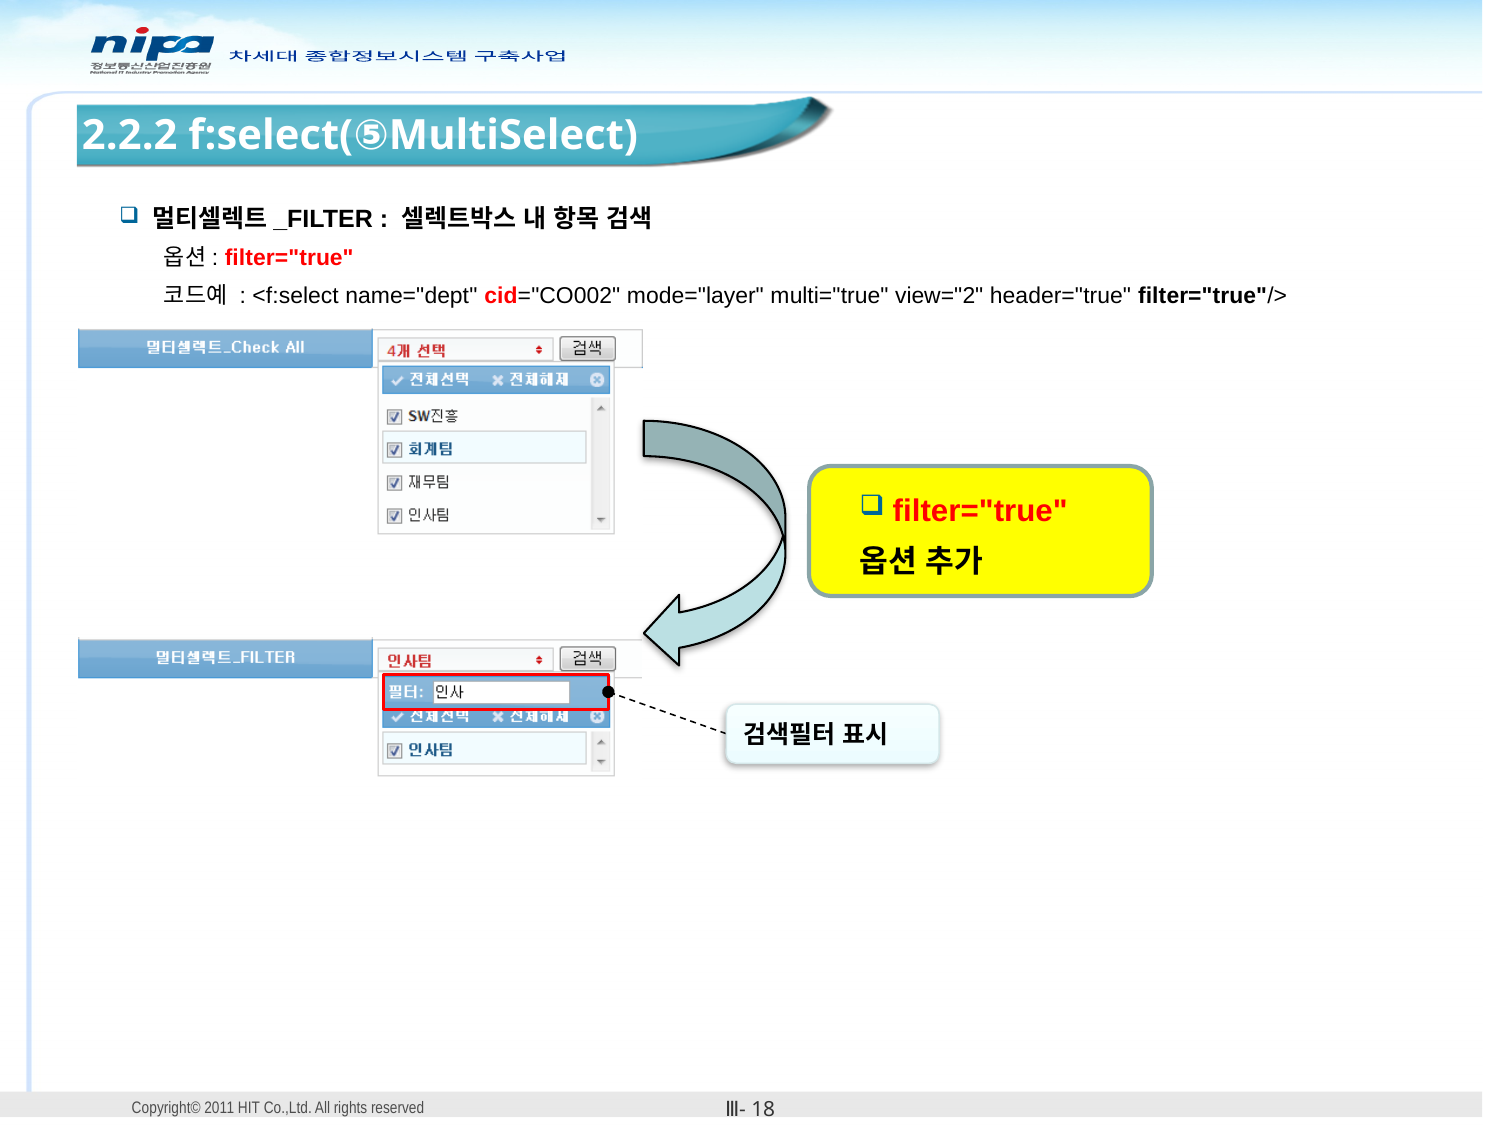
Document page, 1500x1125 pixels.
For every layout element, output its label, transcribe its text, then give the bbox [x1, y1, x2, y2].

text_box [77, 637, 940, 780]
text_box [76, 88, 857, 173]
text_box [643, 420, 787, 636]
picture [0, 0, 1483, 1125]
text_box 멀티셀렉트_FILTER : 셀렉트박스 내 항목 검색 옵션: filter="true" 코드예 : <f:select name="dept" cid="CO002" mode="layer" multi="true" view="2" header="true" filter="true"/> [75, 189, 1353, 316]
text_box filter="true" 옵션 추가 [806, 463, 1154, 599]
